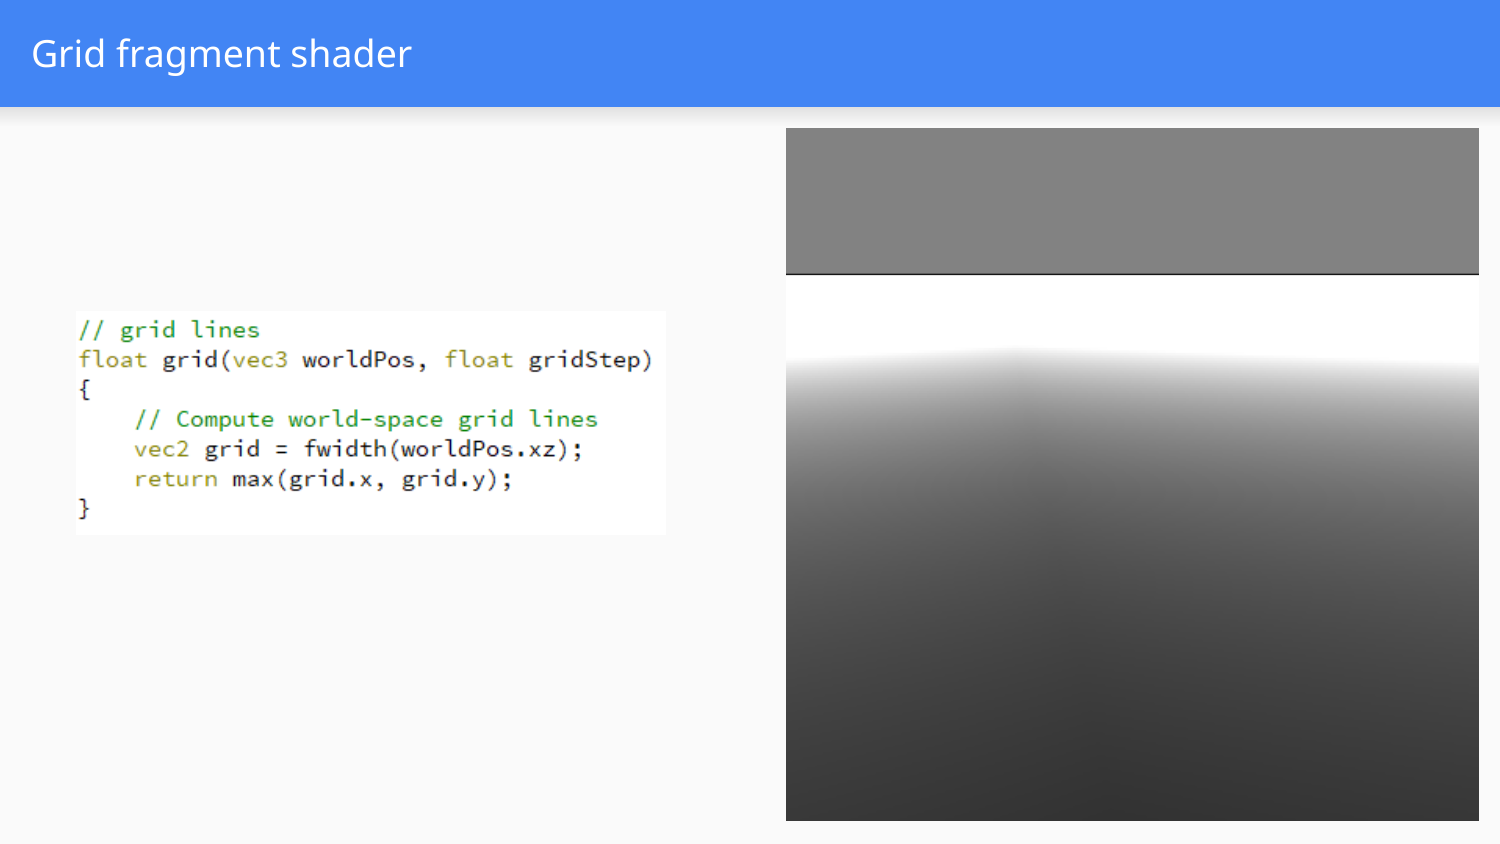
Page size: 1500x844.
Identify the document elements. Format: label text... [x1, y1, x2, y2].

picture [76, 310, 666, 535]
picture [785, 128, 1479, 821]
title Grid fragment shader [16, 2, 1464, 102]
